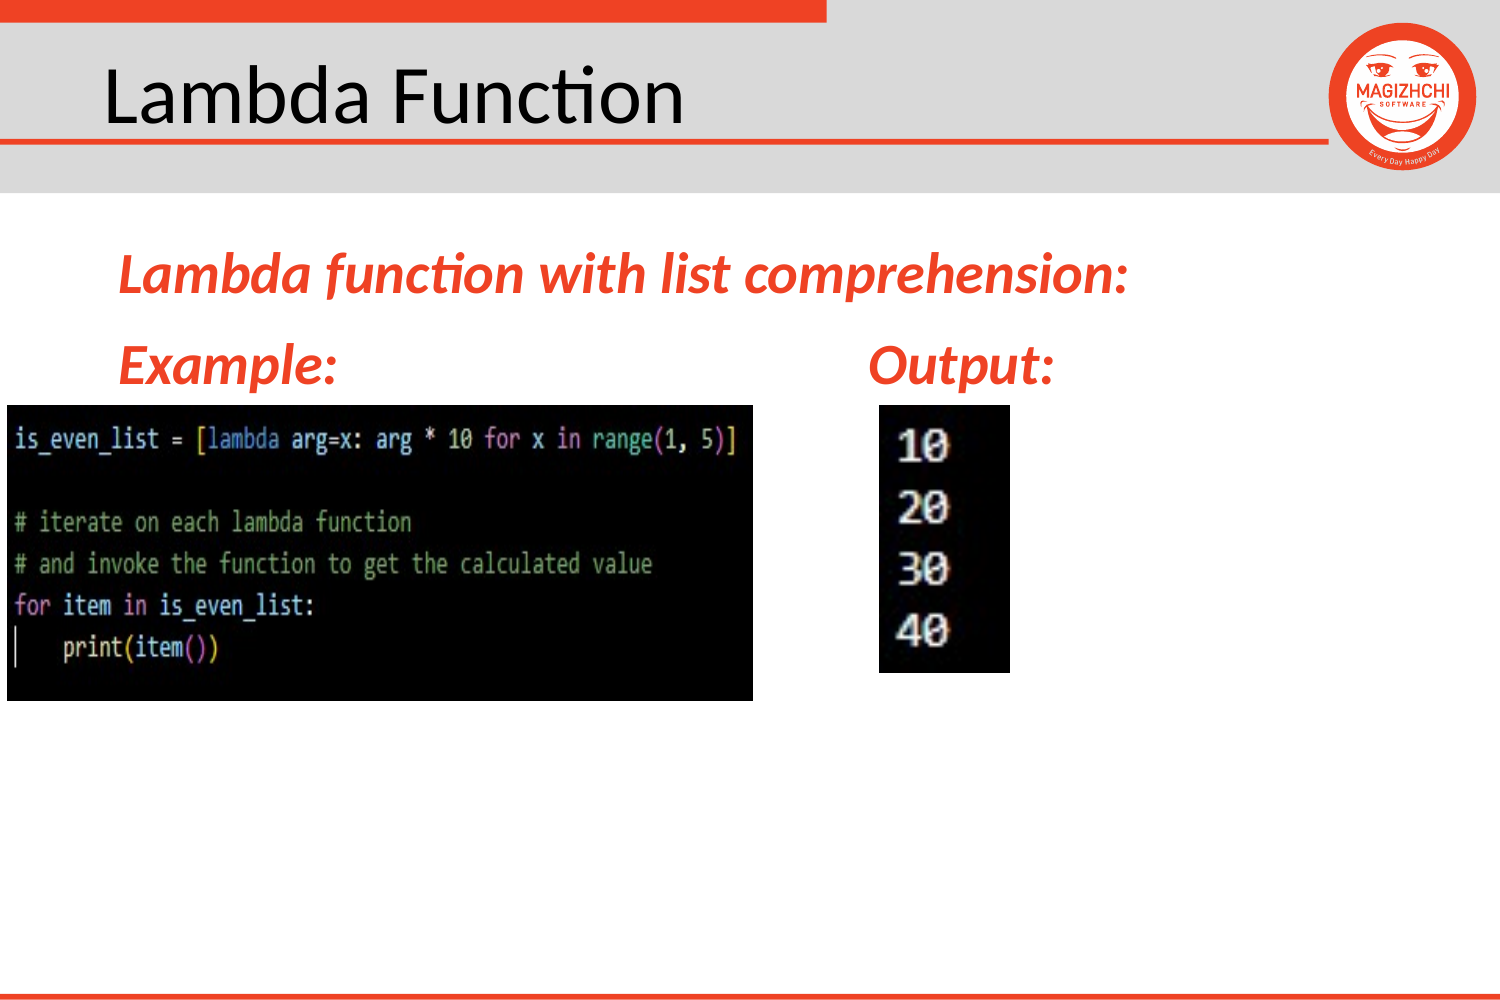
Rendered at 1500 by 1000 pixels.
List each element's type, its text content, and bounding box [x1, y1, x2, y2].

list Lambda function with list comprehension: Example: Output: [103, 228, 1397, 863]
picture [879, 405, 1010, 673]
title Lambda Function [88, 53, 1418, 140]
picture [7, 405, 753, 701]
